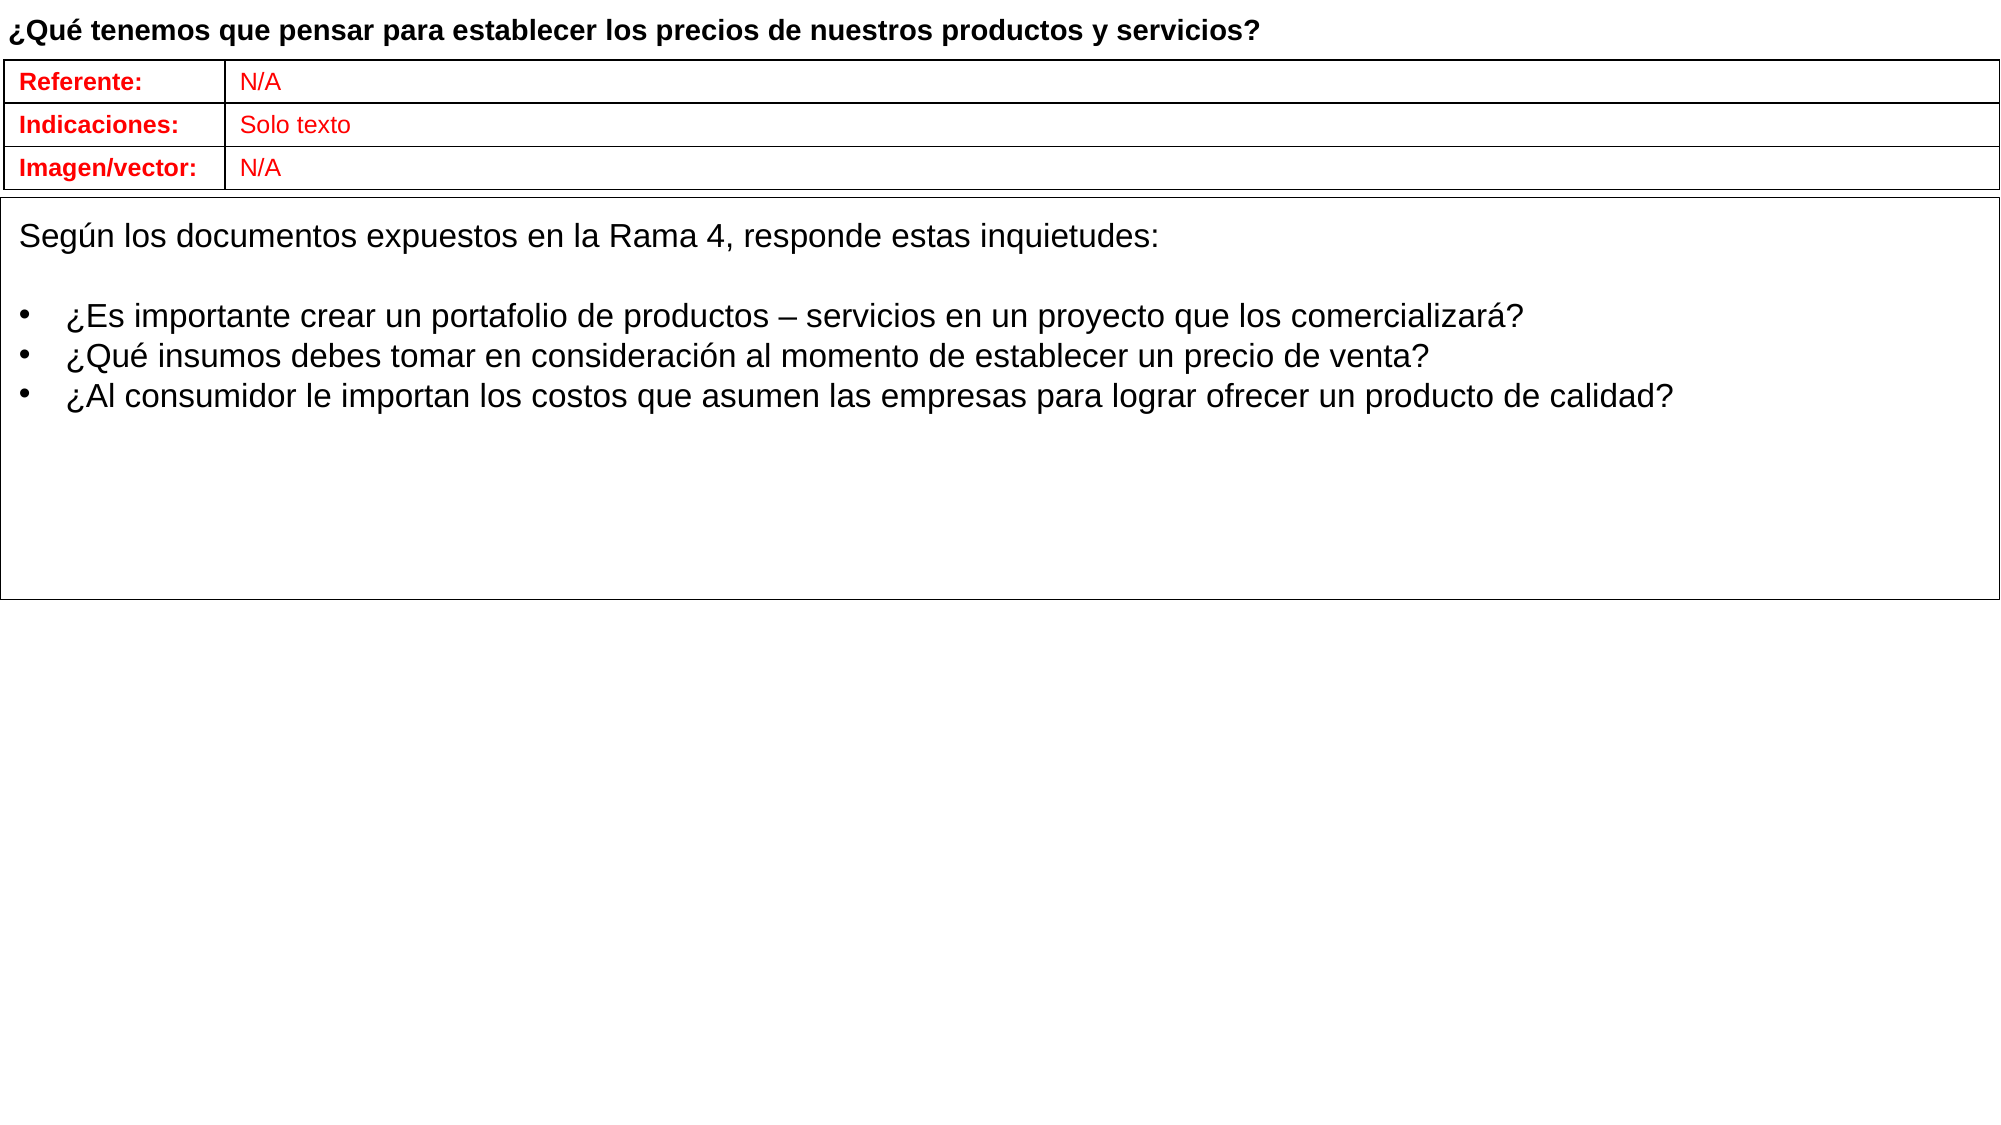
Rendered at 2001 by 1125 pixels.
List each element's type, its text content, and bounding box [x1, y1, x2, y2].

table_header Referente: [5, 61, 224, 102]
text_box Según los documentos expuestos en la Rama 4, responde estas inquietudes: ¿Es importante crear un portafolio de productos – servicios en un proyecto que los comercializará? ¿Qué insumos debes tomar en consideración al momento de establecer un precio de venta? ¿Al consumidor le importan los costos que asumen las empresas para lograr ofrecer un producto de calidad? [4, 206, 1965, 421]
table_cell Indicaciones: [5, 104, 224, 146]
table_cell Imagen/vector: [5, 147, 224, 189]
table_header N/A [226, 61, 1999, 102]
text_box ¿Qué tenemos que pensar para establecer los precios de nuestros productos y servicios? [0, 3, 1361, 54]
text_box [0, 195, 2000, 602]
table_cell N/A [226, 147, 1999, 189]
table_cell Solo texto [226, 104, 1999, 146]
